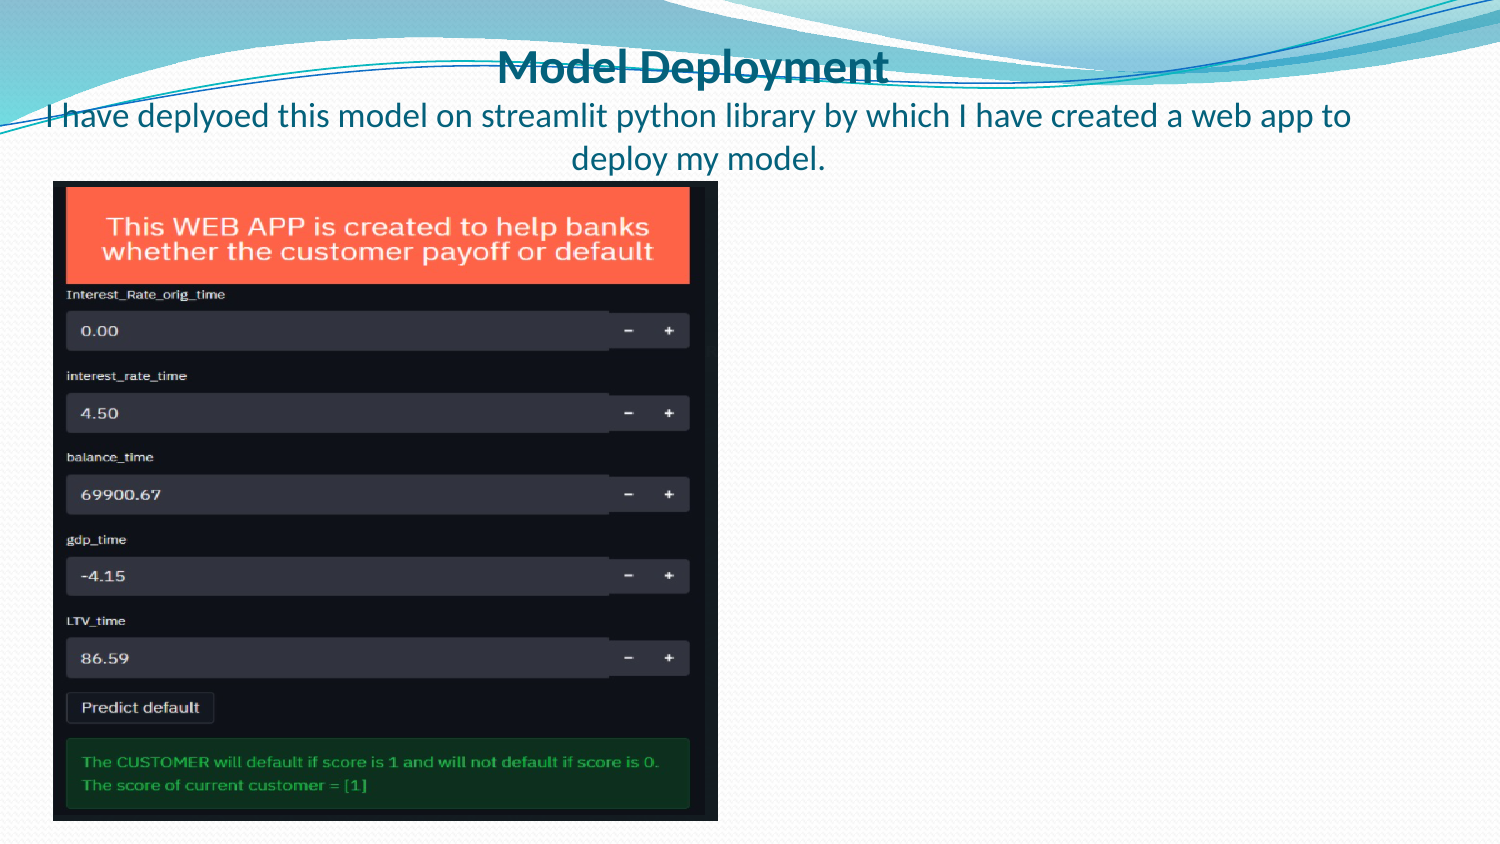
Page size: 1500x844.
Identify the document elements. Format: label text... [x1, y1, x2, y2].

title Model Deployment I have deplyoed this model on streamlit python library by which I have created a web app to deploy my model. [0, 18, 1398, 192]
picture [53, 181, 718, 822]
